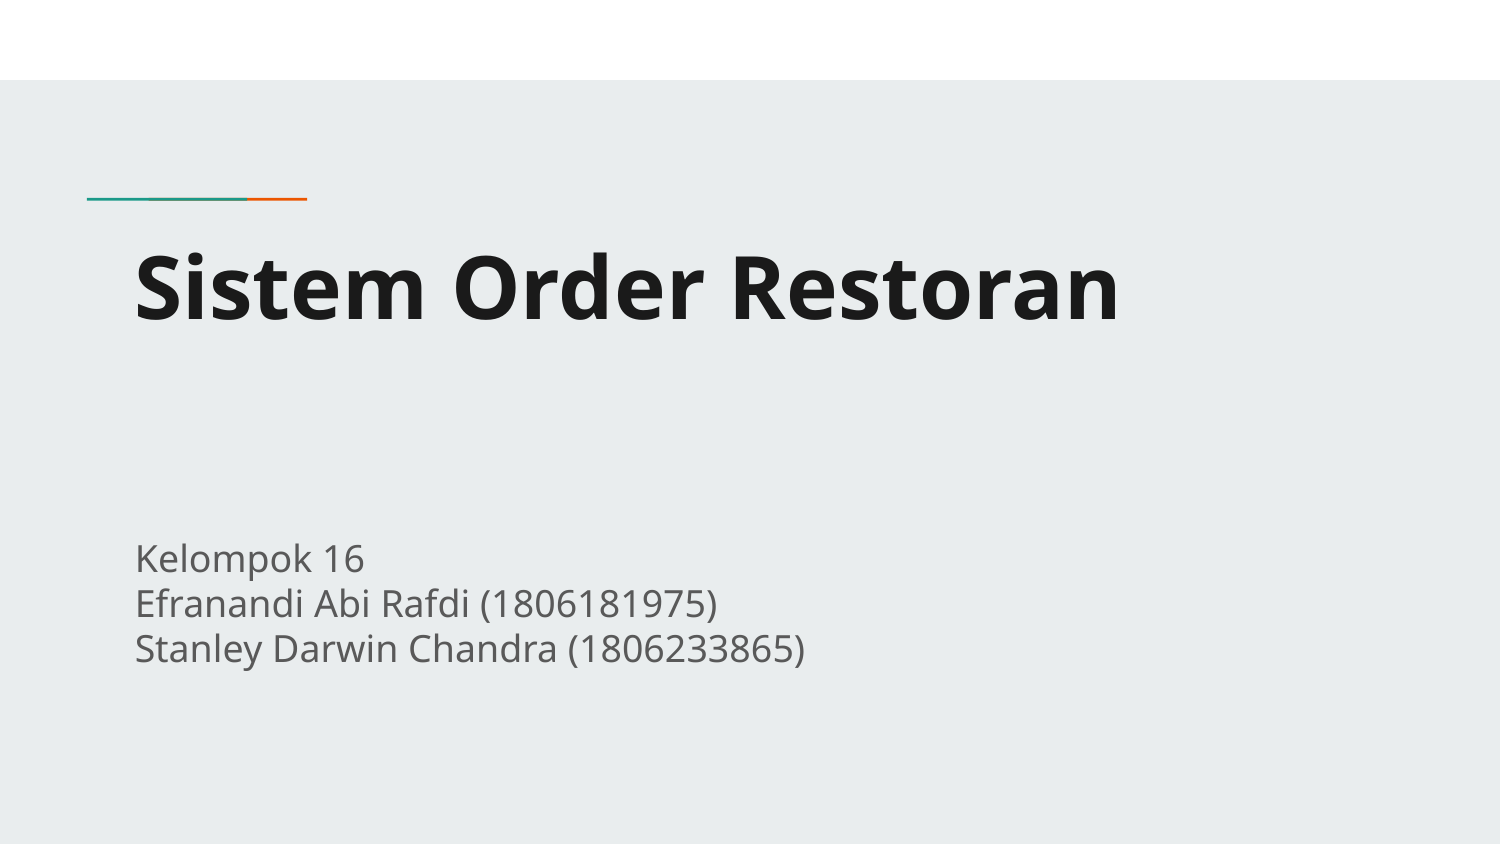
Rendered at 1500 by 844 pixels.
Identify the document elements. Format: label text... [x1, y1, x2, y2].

title Sistem Order Restoran [119, 216, 1381, 490]
subtitle Kelompok 16 Efranandi Abi Rafdi (1806181975) Stanley Darwin Chandra (1806233865) [119, 520, 1381, 610]
